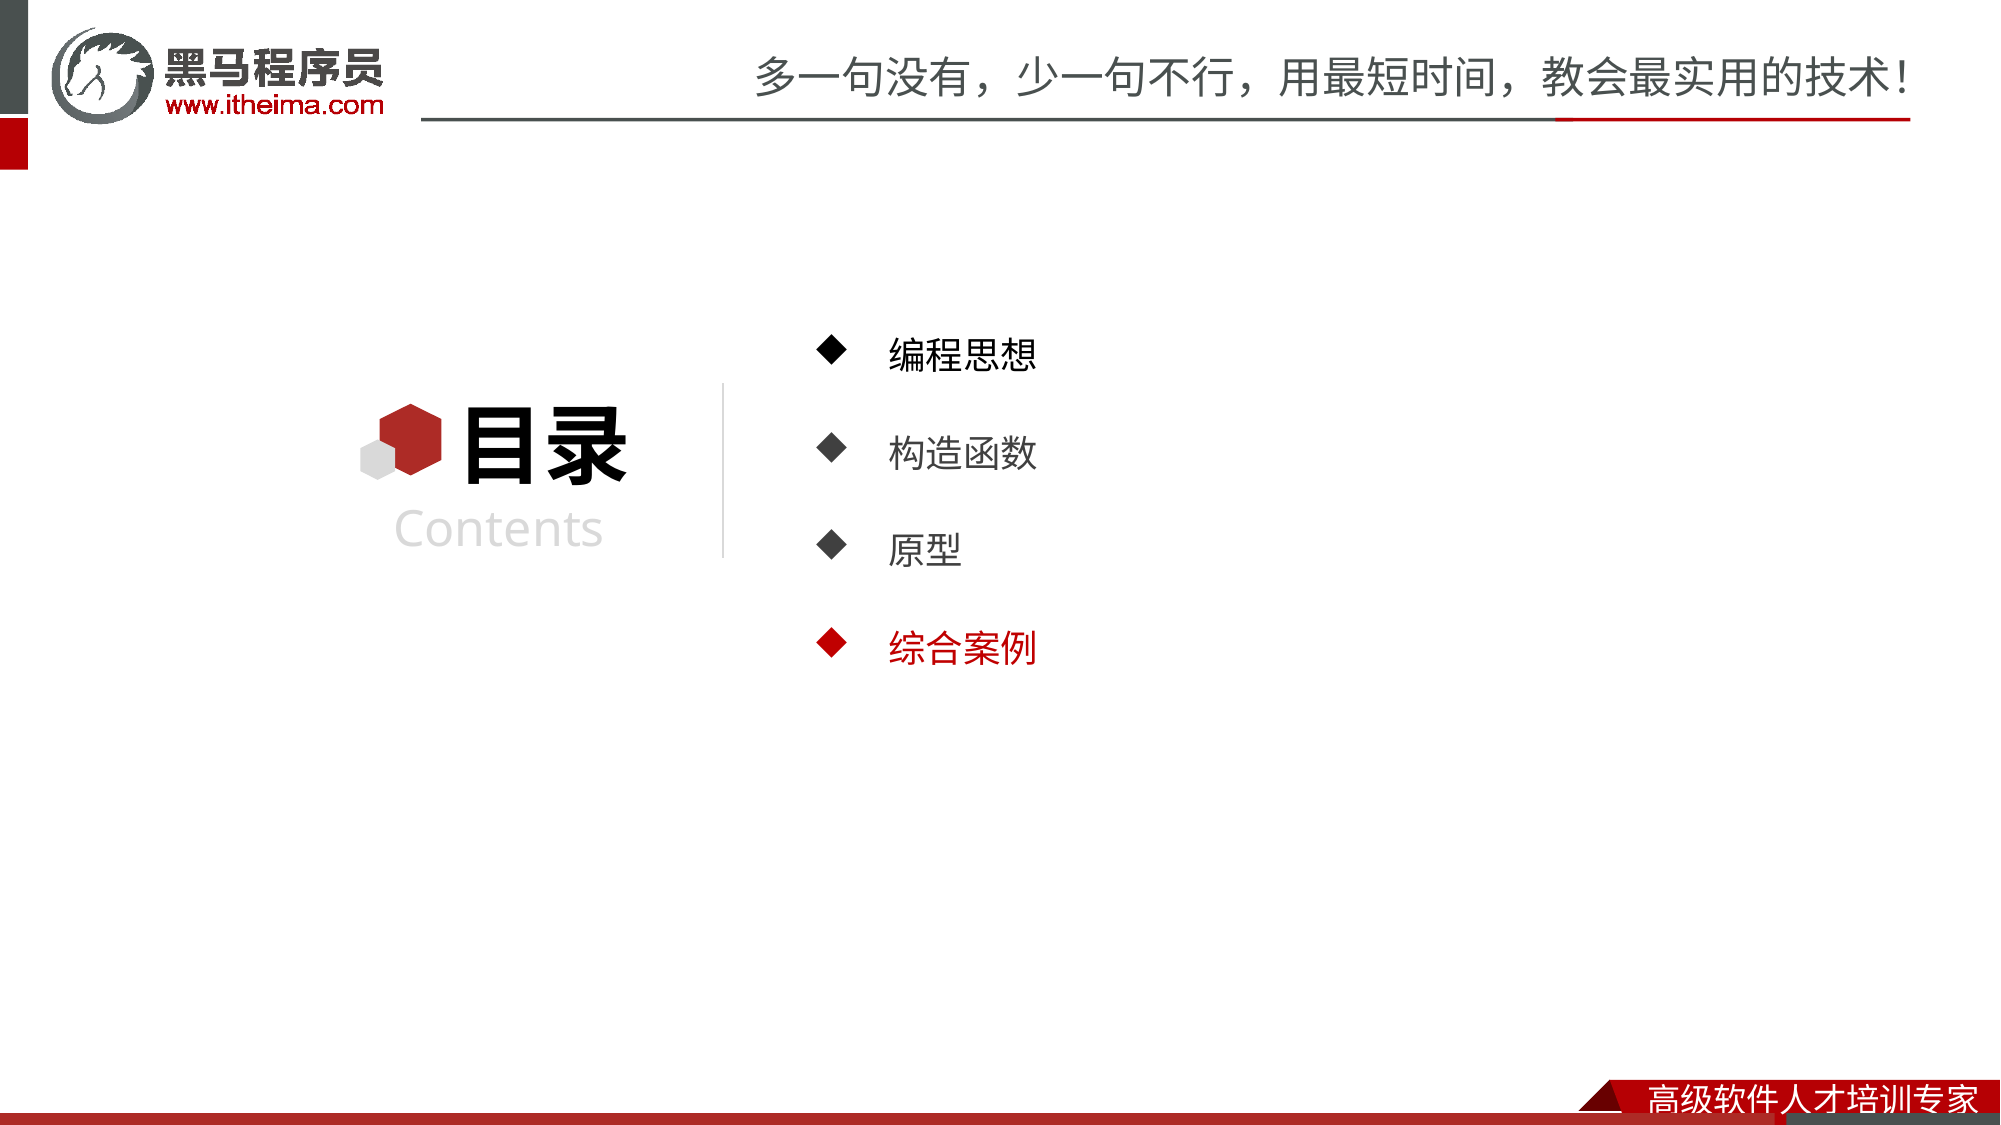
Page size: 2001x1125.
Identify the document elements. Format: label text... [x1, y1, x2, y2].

picture [50, 26, 384, 125]
list 编程思想 构造函数 原型 综合案例 [798, 178, 1832, 780]
